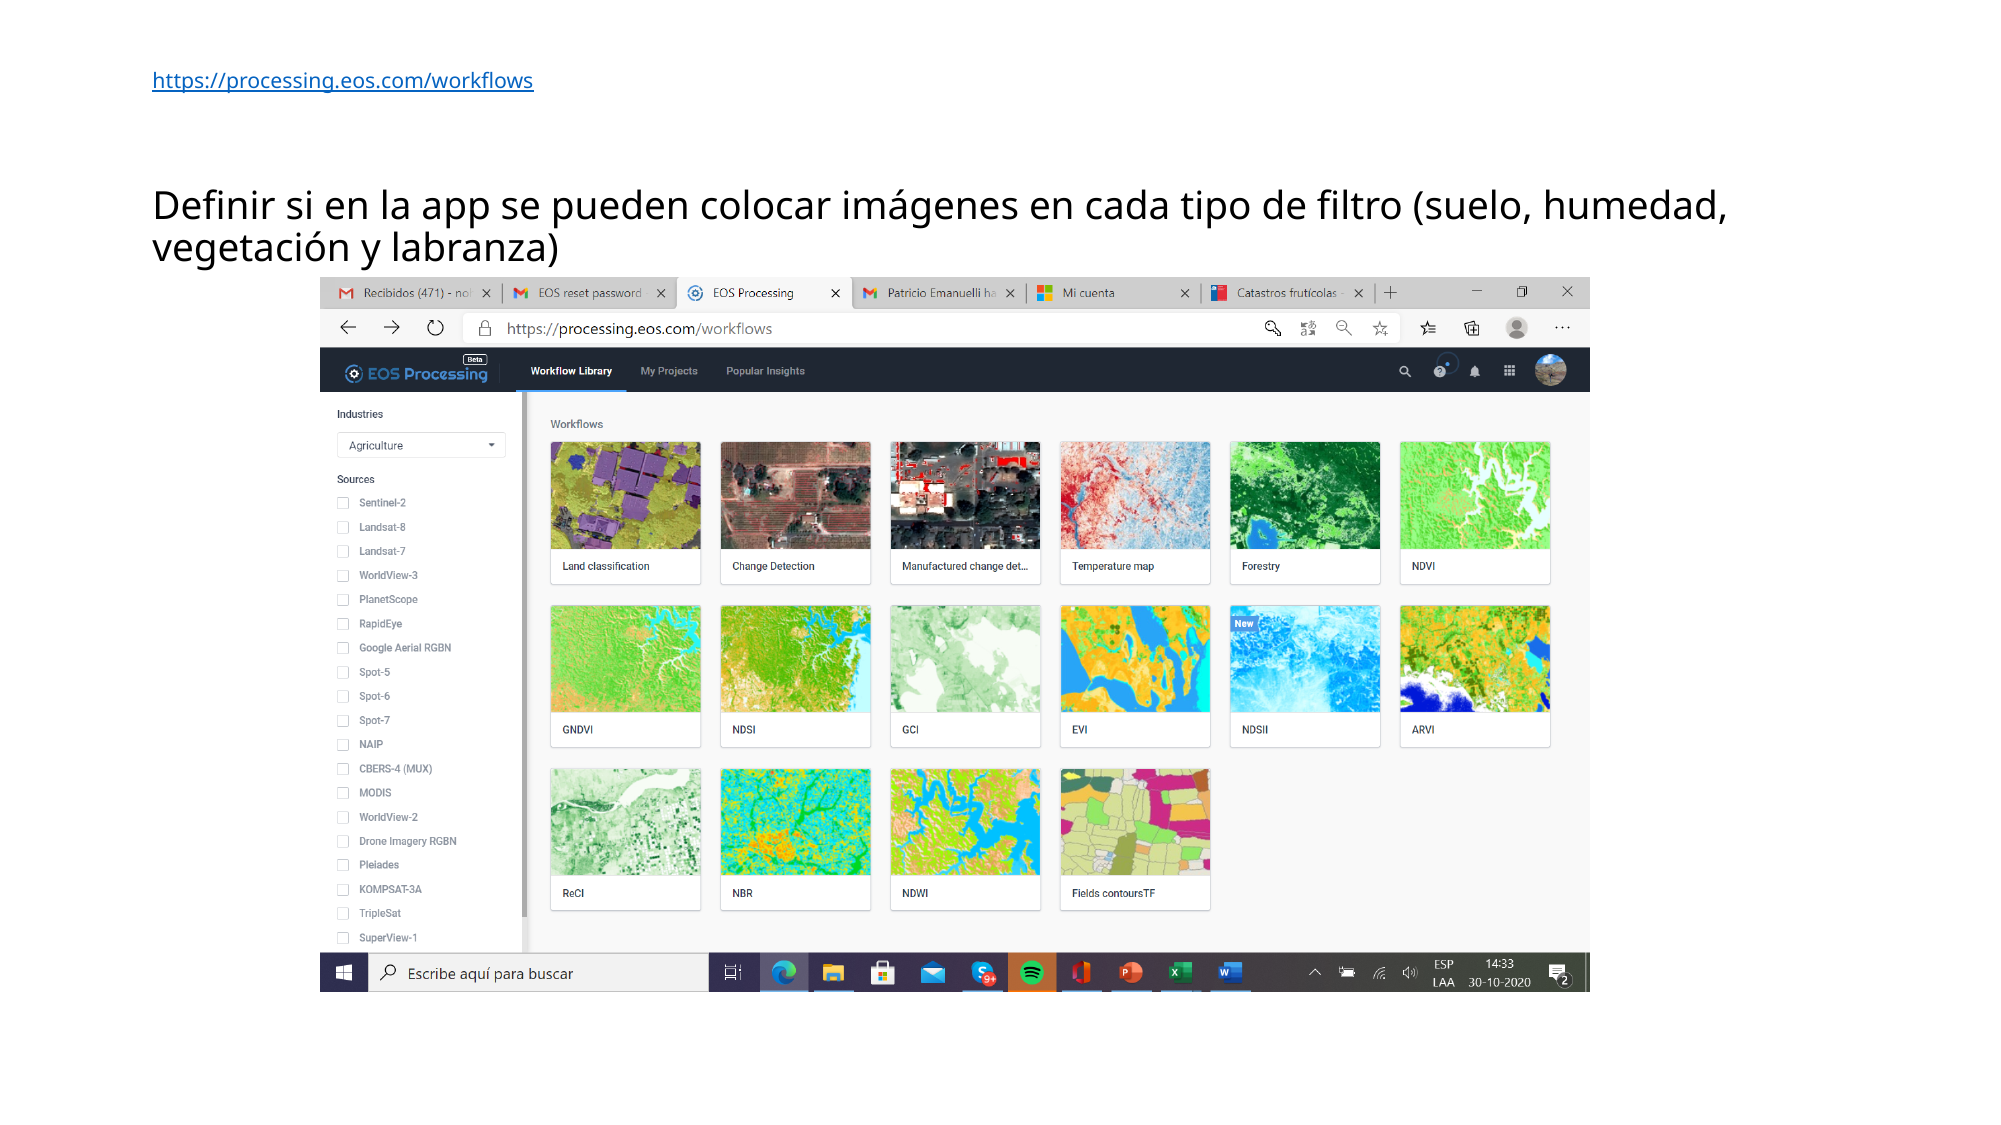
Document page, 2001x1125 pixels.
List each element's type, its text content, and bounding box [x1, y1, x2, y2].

title https://processing.eos.com/workflows Definir si en la app se pueden colocar imágenes en cada tipo de filtro (suelo, humedad, vegetación y labranza) [137, 59, 1863, 278]
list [320, 277, 1590, 992]
